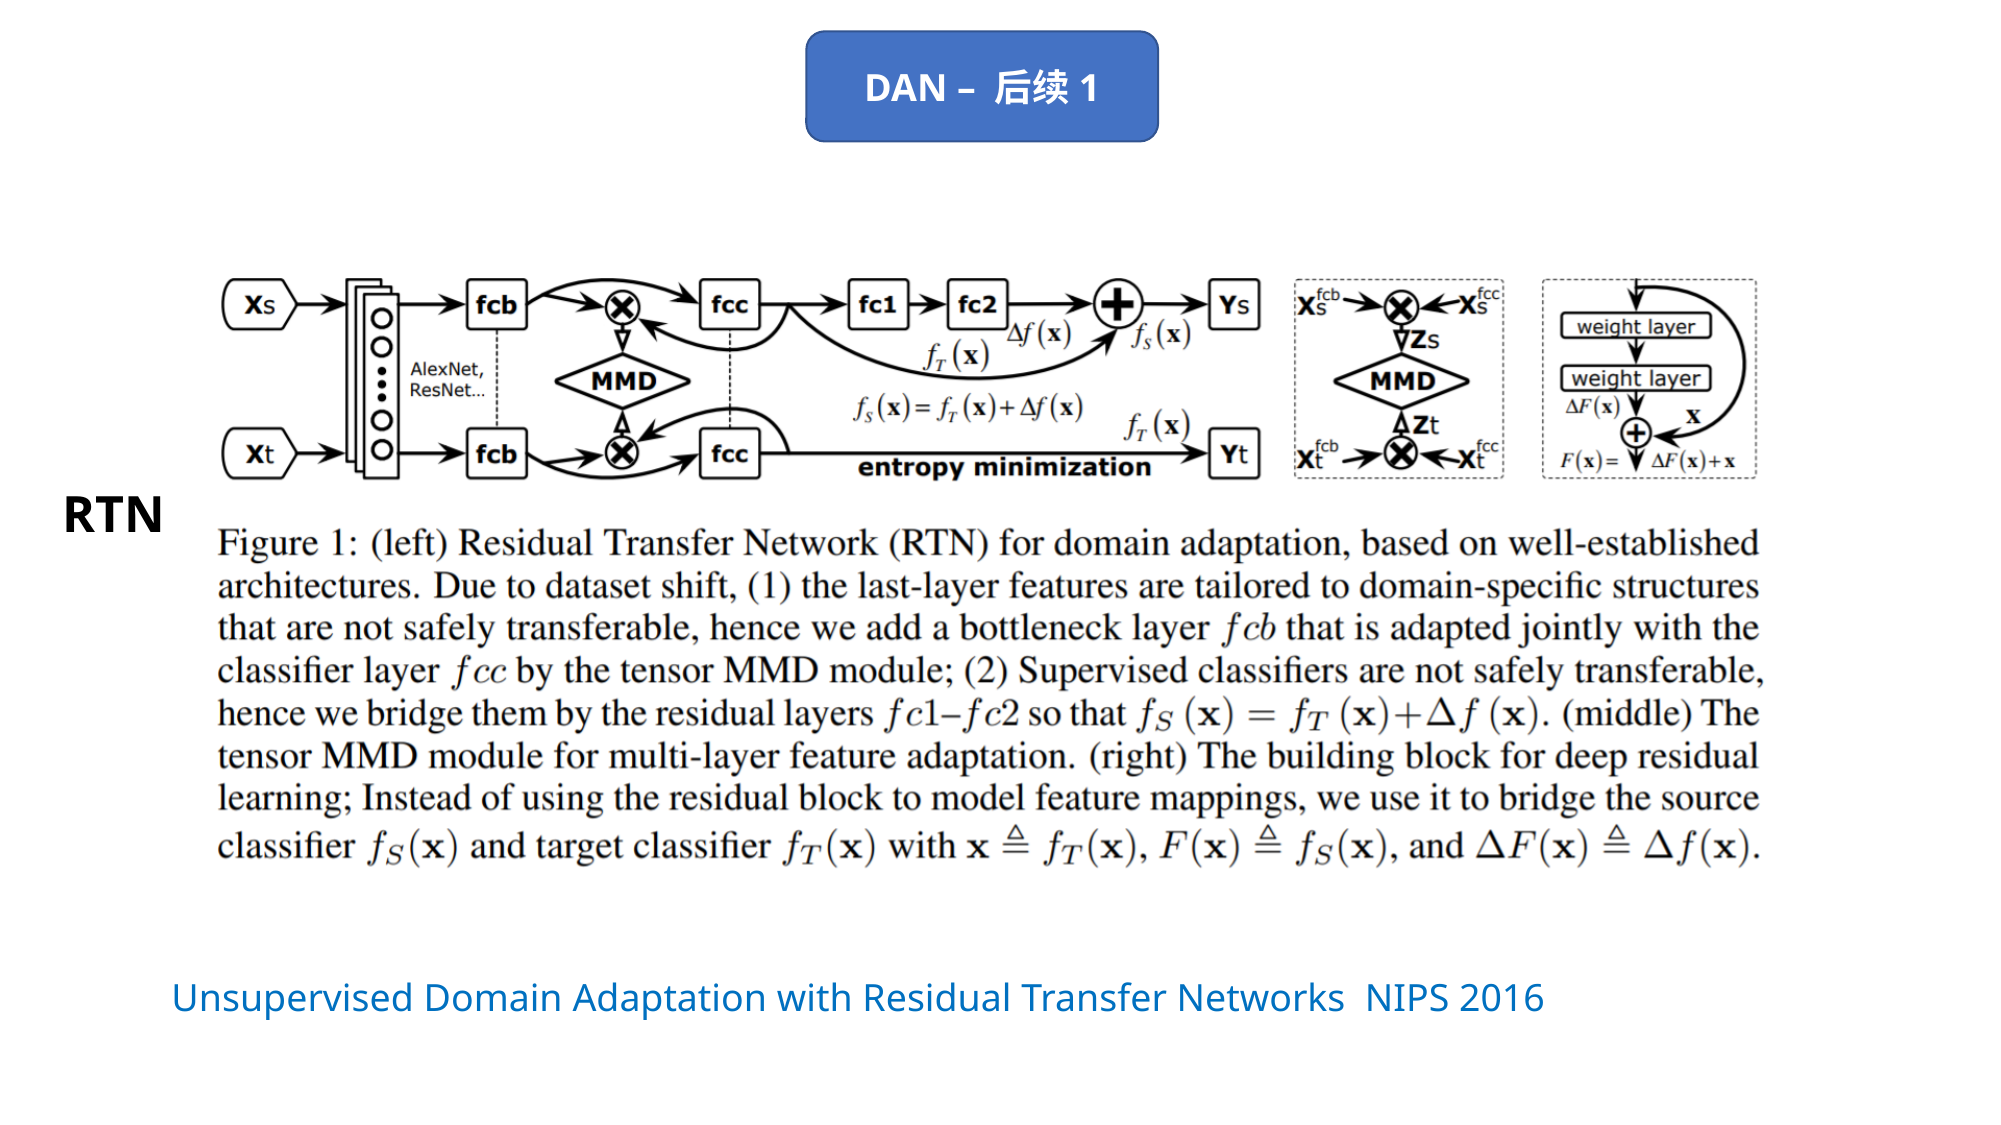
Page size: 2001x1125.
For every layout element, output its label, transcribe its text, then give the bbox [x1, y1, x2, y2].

picture [163, 227, 1836, 898]
text_box Unsupervised Domain Adaptation with Residual Transfer Networks NIPS 2016 [156, 966, 1562, 1027]
text_box RTN [47, 475, 163, 550]
text_box DAN – 后续1 [805, 30, 1160, 143]
